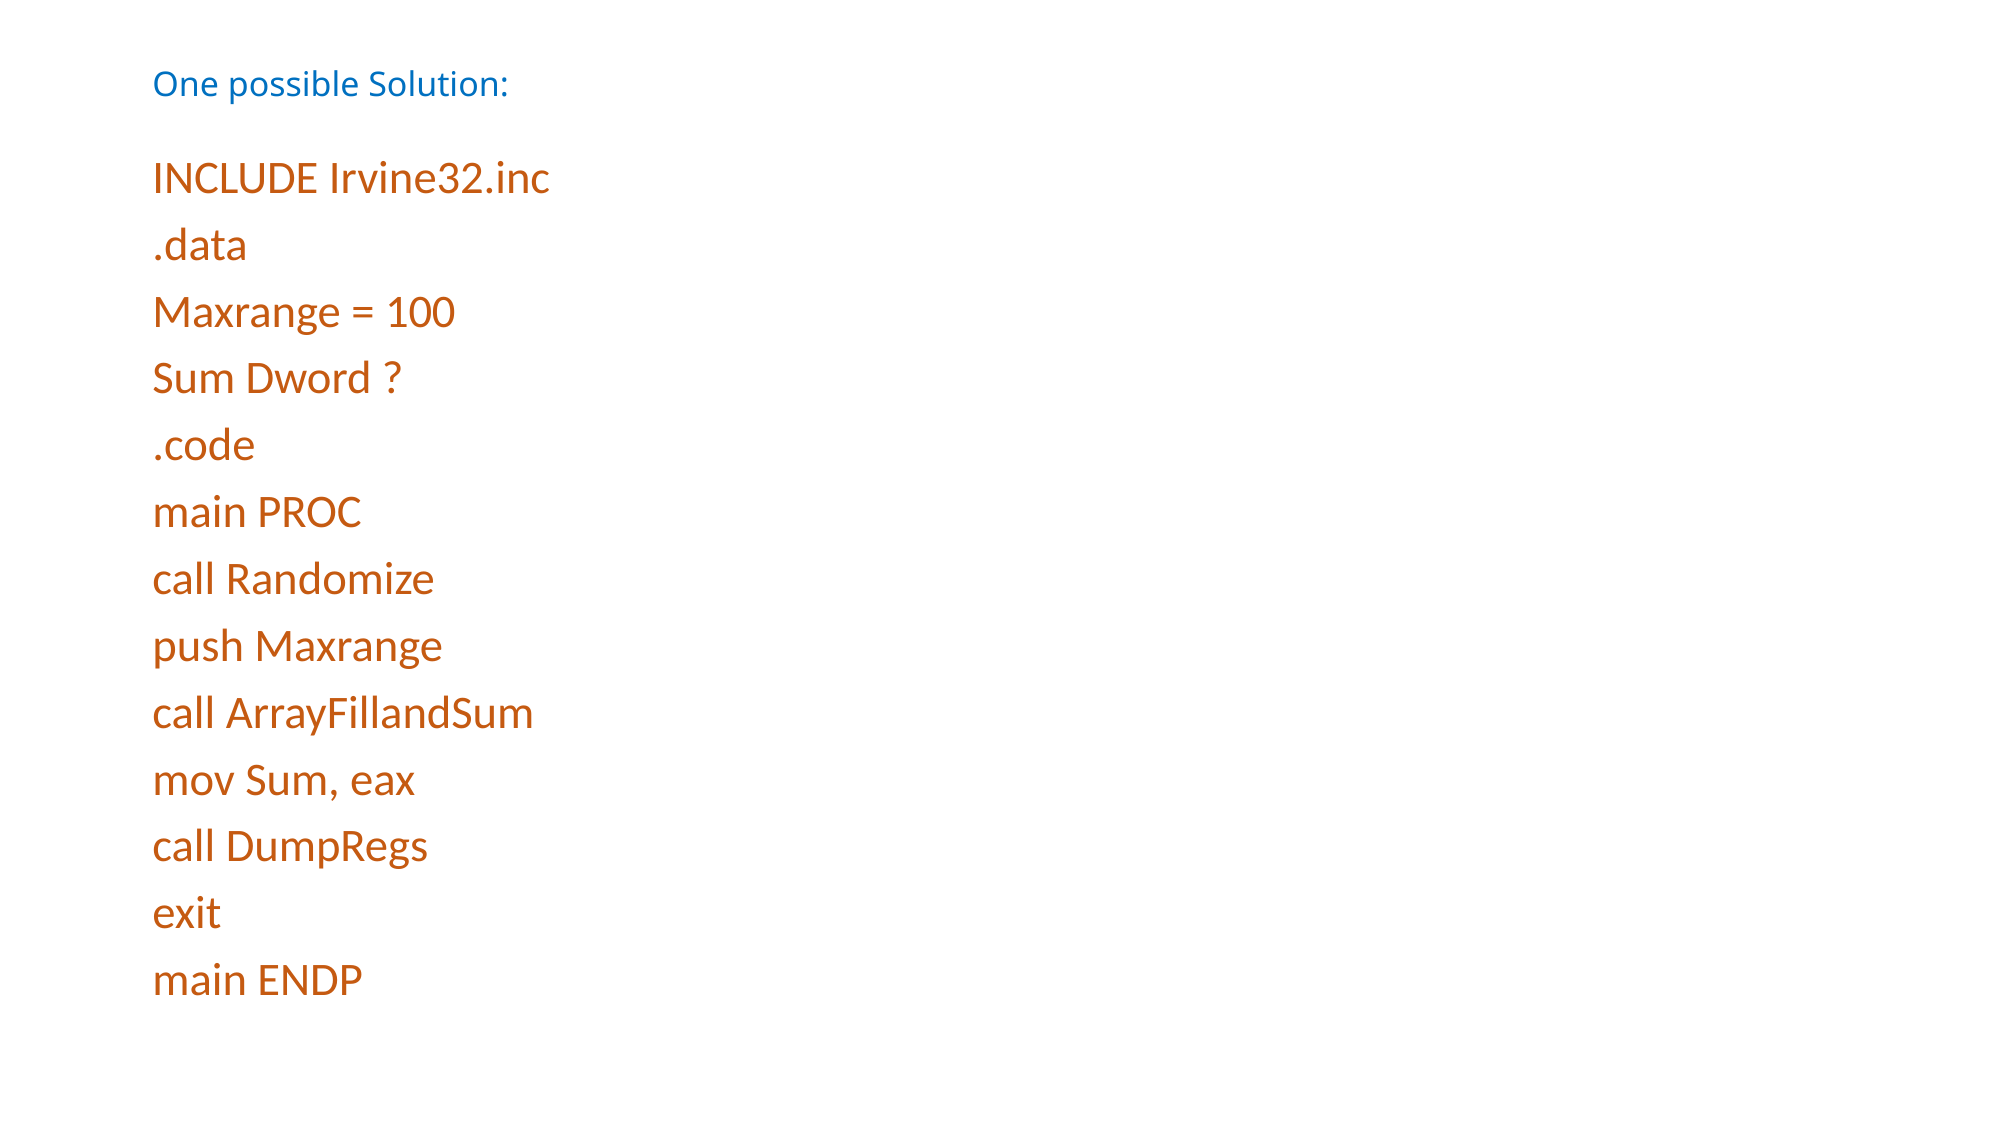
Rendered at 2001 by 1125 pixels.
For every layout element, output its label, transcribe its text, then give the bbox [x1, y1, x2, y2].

list INCLUDE Irvine32.inc .data Maxrange = 100 Sum Dword ? .code main PROC call Randomize push Maxrange call ArrayFillandSum mov Sum, eax call DumpRegs exit main ENDP [137, 145, 1863, 1014]
title One possible Solution: [137, 59, 1863, 112]
